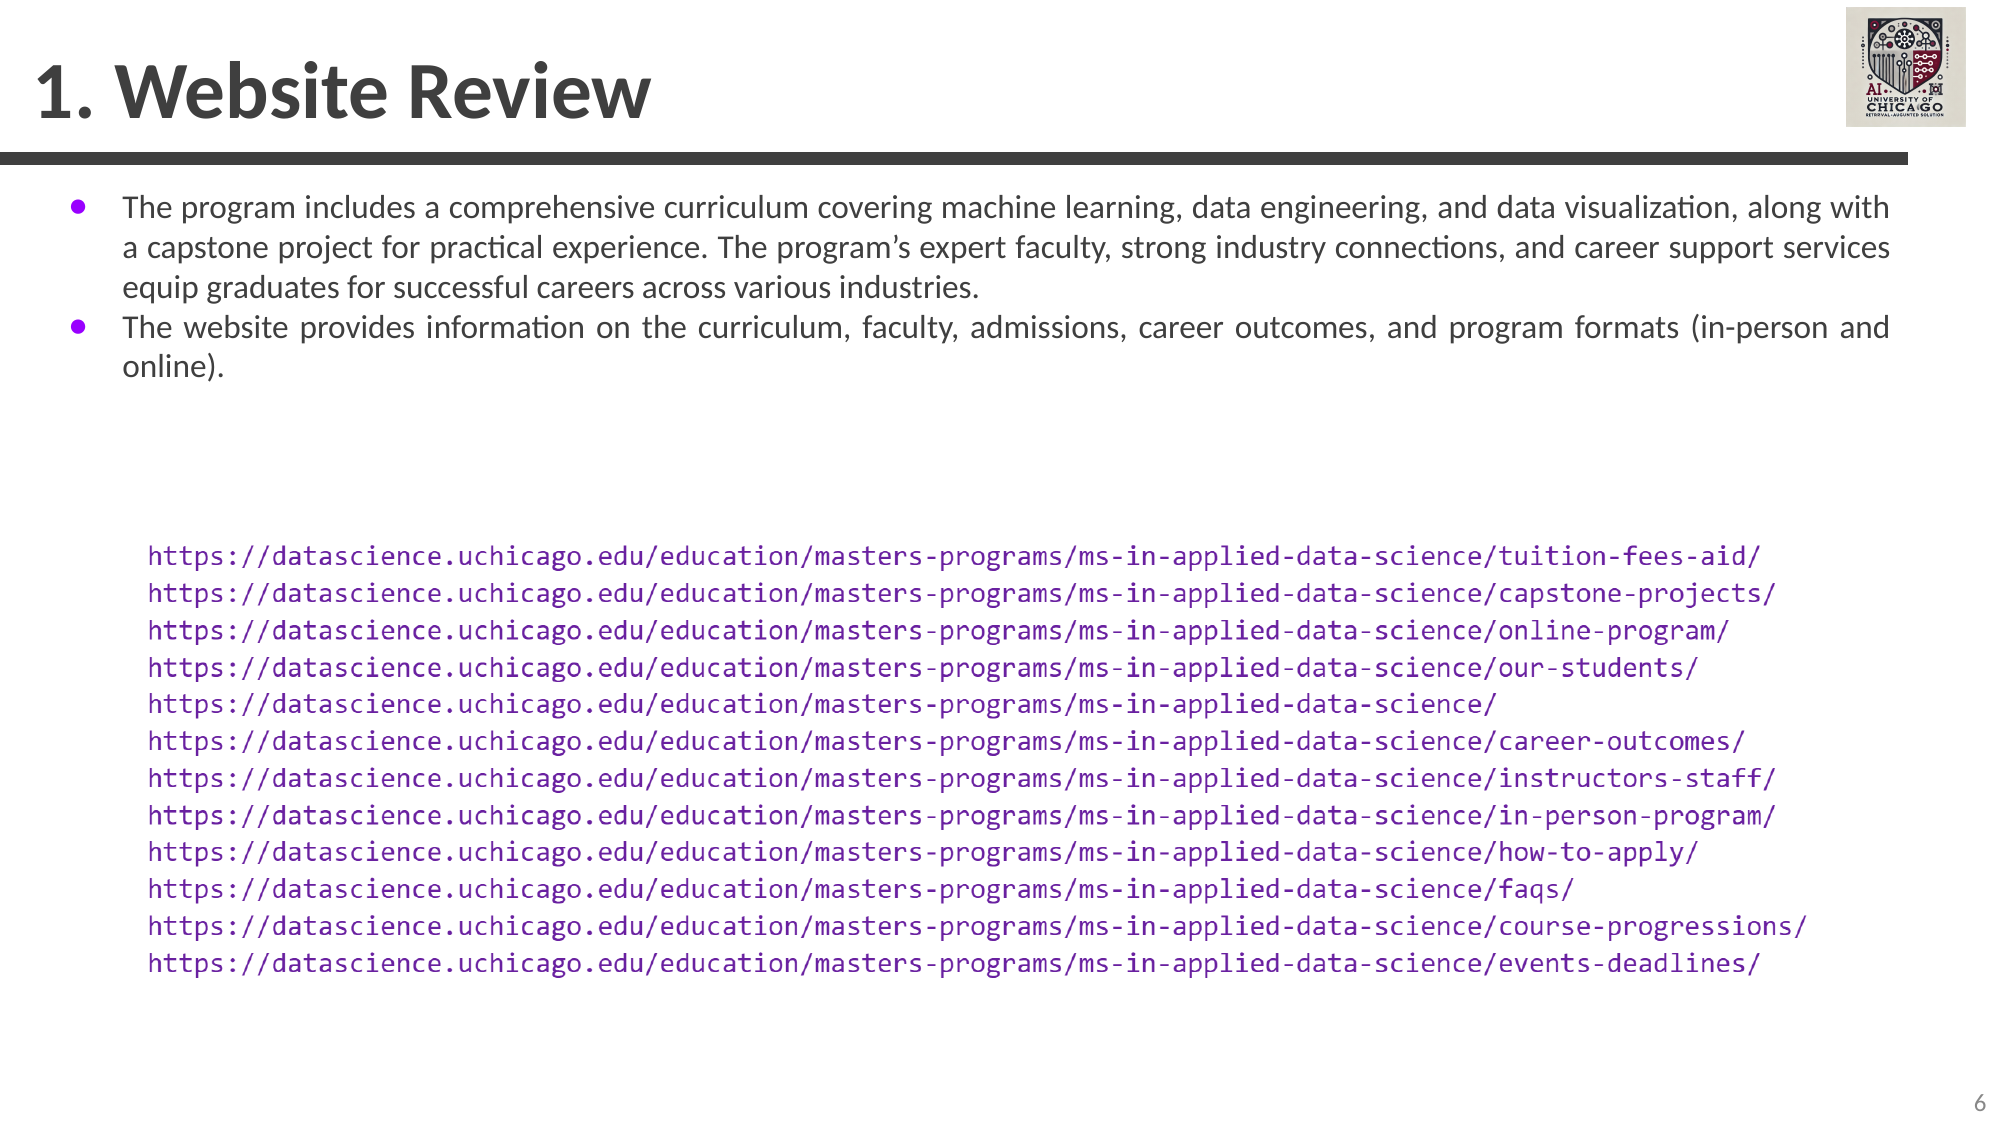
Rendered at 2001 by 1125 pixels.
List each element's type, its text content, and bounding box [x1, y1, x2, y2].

slide_number ‹#› [1551, 1071, 2000, 1125]
picture [1846, 7, 1966, 127]
text_box The program includes a comprehensive curriculum covering machine learning, data engineering, and data visualization, along with a capstone project for practical experience. The program’s expert faculty, strong industry connections, and career support services equip graduates for successful careers across various industries. The website provides information on the curriculum, faculty, admissions, career outcomes, and program formats (in-person and online). [32, 177, 1909, 393]
picture [135, 534, 1846, 988]
text_box 1. Website Review [17, 0, 1389, 144]
